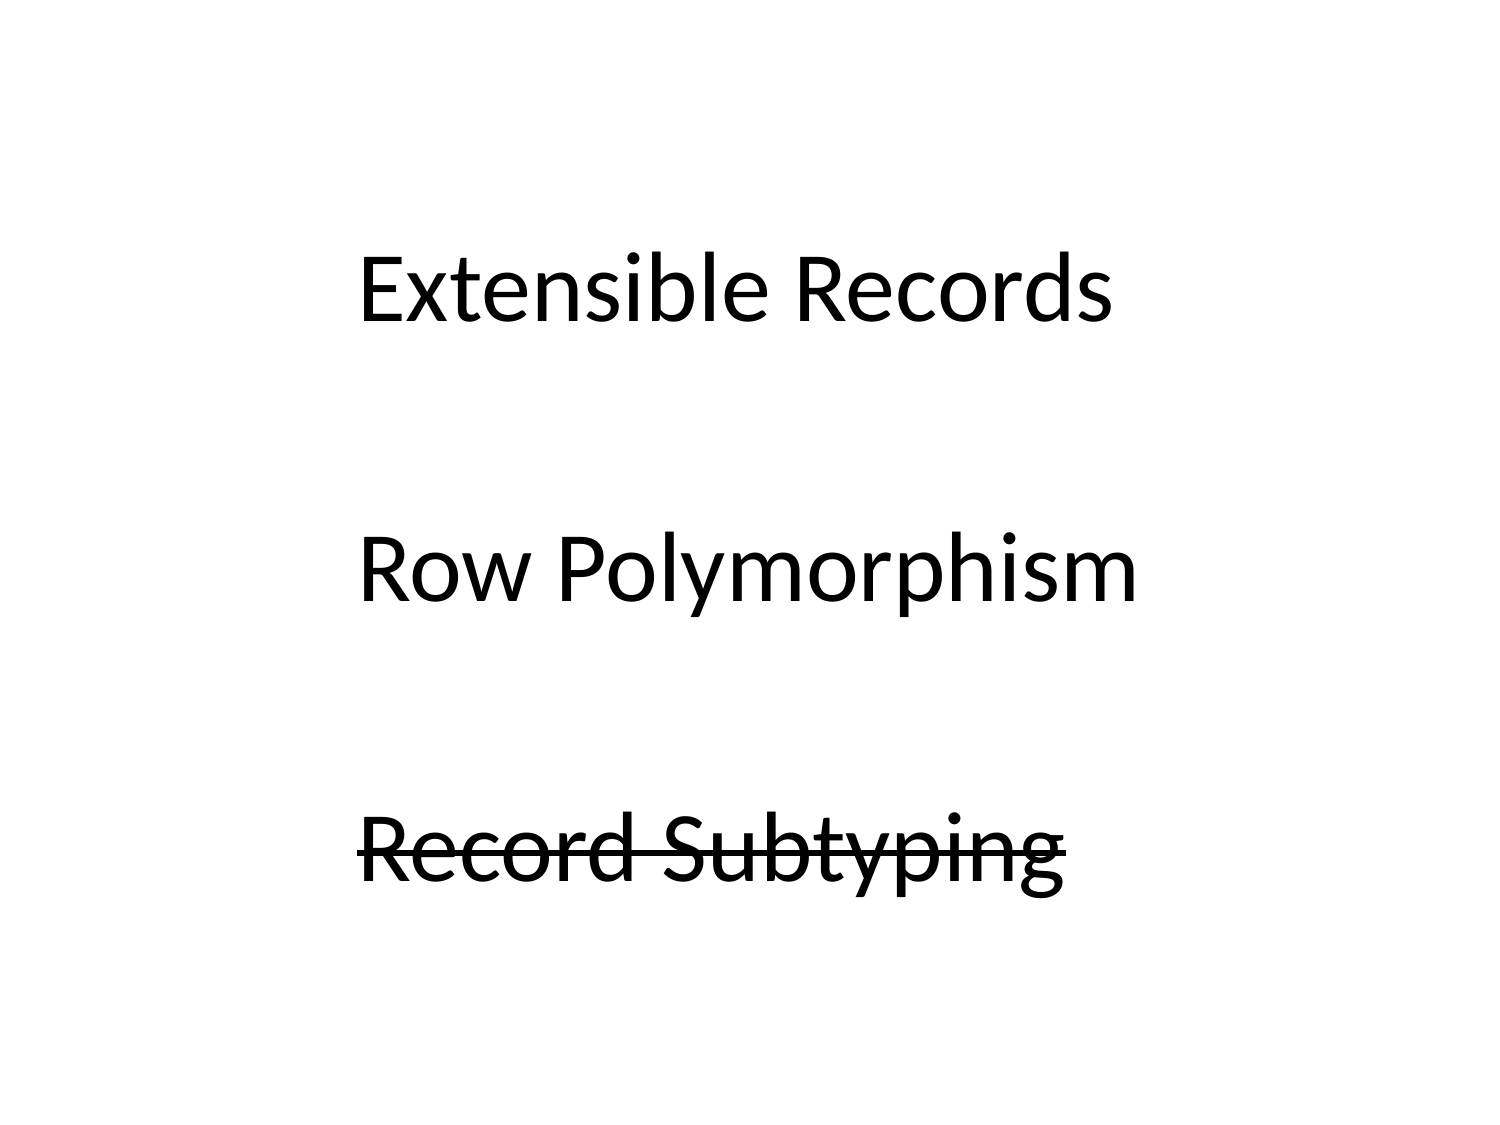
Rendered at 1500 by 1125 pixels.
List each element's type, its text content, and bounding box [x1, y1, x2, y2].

list Extensible Records Row Polymorphism Record Subtyping [30, 43, 1468, 1080]
